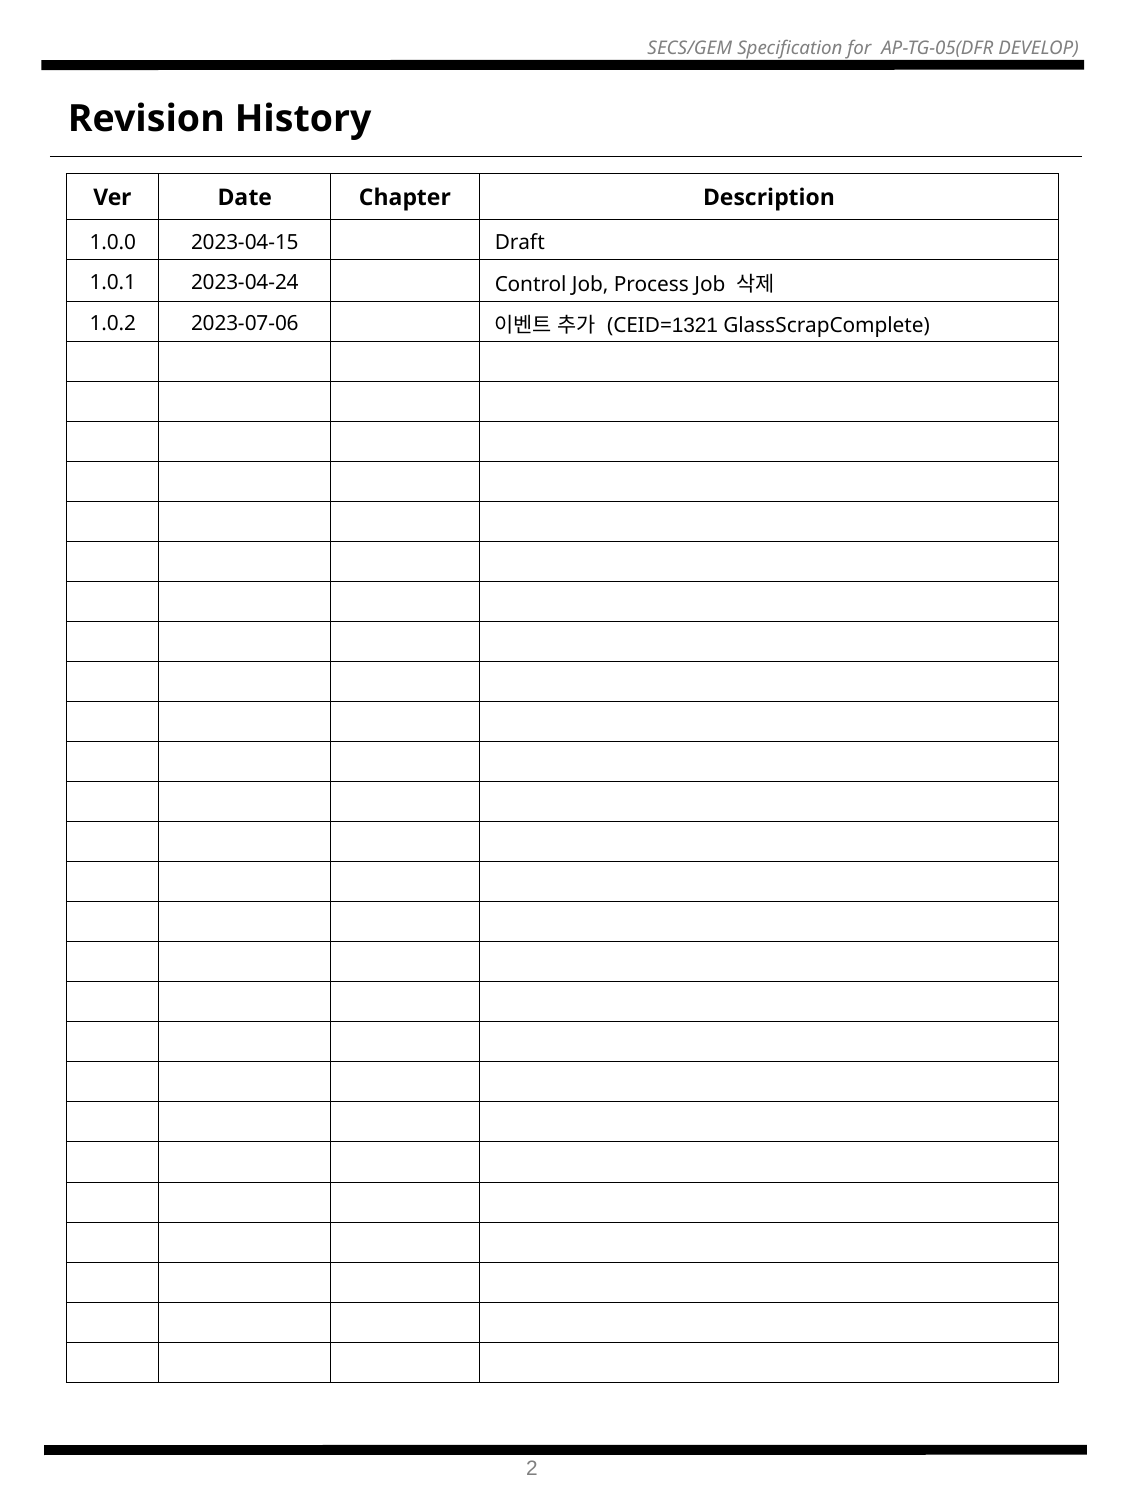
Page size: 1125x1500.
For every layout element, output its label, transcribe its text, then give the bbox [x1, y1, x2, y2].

table_cell [159, 982, 330, 1021]
table_cell [331, 260, 479, 301]
table_cell [67, 822, 158, 861]
table_cell [331, 942, 479, 981]
table_cell [67, 1022, 158, 1061]
table_cell [159, 742, 330, 781]
table_cell [331, 582, 479, 621]
table_cell [67, 742, 158, 781]
table_cell [331, 382, 479, 421]
table_cell [331, 1062, 479, 1101]
table_cell [67, 1263, 158, 1302]
table_header Date [159, 174, 330, 219]
table_cell [67, 622, 158, 661]
table_cell [331, 622, 479, 661]
table_header Description [480, 174, 1058, 219]
table_cell [331, 662, 479, 701]
table_cell [331, 1303, 479, 1342]
table_cell 1.0.2 [67, 302, 158, 341]
table_cell [159, 1183, 330, 1222]
table_cell [159, 422, 330, 461]
table_cell [159, 782, 330, 821]
table_cell [480, 822, 1058, 861]
table_cell [159, 942, 330, 981]
table_cell [331, 862, 479, 901]
table_cell [480, 1223, 1058, 1262]
table_cell [331, 1263, 479, 1302]
table_cell [159, 1343, 330, 1382]
table_cell [67, 1223, 158, 1262]
table_cell Control Job, Process Job 삭제 [480, 260, 1058, 301]
table_cell [331, 742, 479, 781]
table_cell [67, 342, 158, 381]
table_cell [67, 422, 158, 461]
table_cell [67, 782, 158, 821]
table_cell [67, 1142, 158, 1182]
table_cell [331, 1343, 479, 1382]
table_cell [331, 1142, 479, 1182]
table_cell 2023-04-24 [159, 260, 330, 301]
table_cell [67, 542, 158, 581]
table_cell [159, 862, 330, 901]
table_cell [67, 942, 158, 981]
table_cell [480, 1142, 1058, 1182]
table_cell 2023-04-15 [159, 220, 330, 259]
table_cell [480, 1022, 1058, 1061]
table_cell [159, 1022, 330, 1061]
table_cell [480, 742, 1058, 781]
table_cell [159, 1303, 330, 1342]
table_cell [331, 342, 479, 381]
table_cell [159, 342, 330, 381]
table_cell [331, 462, 479, 501]
table_cell [331, 982, 479, 1021]
table_cell 1.0.1 [67, 260, 158, 301]
table_cell [331, 422, 479, 461]
table_cell [480, 1062, 1058, 1101]
table_cell [67, 502, 158, 541]
table_cell Draft [480, 220, 1058, 259]
table_cell [331, 220, 479, 259]
table_cell [480, 582, 1058, 621]
table_cell [67, 582, 158, 621]
table_cell [331, 302, 479, 341]
table_cell [480, 982, 1058, 1021]
table_cell [159, 1102, 330, 1141]
table_cell [480, 902, 1058, 941]
table_cell [480, 462, 1058, 501]
table_cell [331, 782, 479, 821]
table_cell [159, 502, 330, 541]
table_cell [159, 542, 330, 581]
table_cell [331, 502, 479, 541]
table_cell [159, 1142, 330, 1182]
table_cell [159, 902, 330, 941]
table_cell [480, 662, 1058, 701]
table_cell [67, 902, 158, 941]
table_cell [480, 382, 1058, 421]
text_box Revision History [53, 86, 387, 146]
table_cell [159, 1223, 330, 1262]
table_cell [480, 502, 1058, 541]
table_cell [67, 1183, 158, 1222]
table_cell [480, 702, 1058, 741]
table_cell [159, 822, 330, 861]
table_cell [159, 1062, 330, 1101]
table_cell [331, 542, 479, 581]
table_cell [331, 1102, 479, 1141]
table_cell [67, 662, 158, 701]
table_cell [159, 622, 330, 661]
table_cell [331, 902, 479, 941]
table_cell [480, 1183, 1058, 1222]
table_cell [331, 702, 479, 741]
table_cell 이벤트 추가 (CEID=1321 GlassScrapComplete) [480, 302, 1058, 341]
table_cell [67, 982, 158, 1021]
table_header Ver [67, 174, 158, 219]
table_cell [480, 422, 1058, 461]
table_cell [331, 1223, 479, 1262]
table_cell [480, 782, 1058, 821]
table_cell [480, 542, 1058, 581]
table_cell [480, 342, 1058, 381]
table_cell 1.0.0 [67, 220, 158, 259]
table_cell [480, 862, 1058, 901]
table_cell [67, 382, 158, 421]
table_cell [331, 822, 479, 861]
table_cell [480, 942, 1058, 981]
table_cell [159, 382, 330, 421]
table_cell [480, 1263, 1058, 1302]
table_cell [67, 862, 158, 901]
table_header Chapter [331, 174, 479, 219]
table_cell [159, 582, 330, 621]
table_cell [159, 1263, 330, 1302]
table_cell [480, 1343, 1058, 1382]
table_cell [480, 1303, 1058, 1342]
table_cell [67, 1102, 158, 1141]
table_cell 2023-07-06 [159, 302, 330, 341]
table_cell [67, 1303, 158, 1342]
table_cell [331, 1022, 479, 1061]
table_cell [159, 462, 330, 501]
table_cell [480, 1102, 1058, 1141]
table_cell [67, 1062, 158, 1101]
table_cell [159, 662, 330, 701]
table_cell [67, 702, 158, 741]
table_cell [480, 622, 1058, 661]
table_cell [67, 462, 158, 501]
table_cell [67, 1343, 158, 1382]
table_cell [331, 1183, 479, 1222]
table_cell [159, 702, 330, 741]
